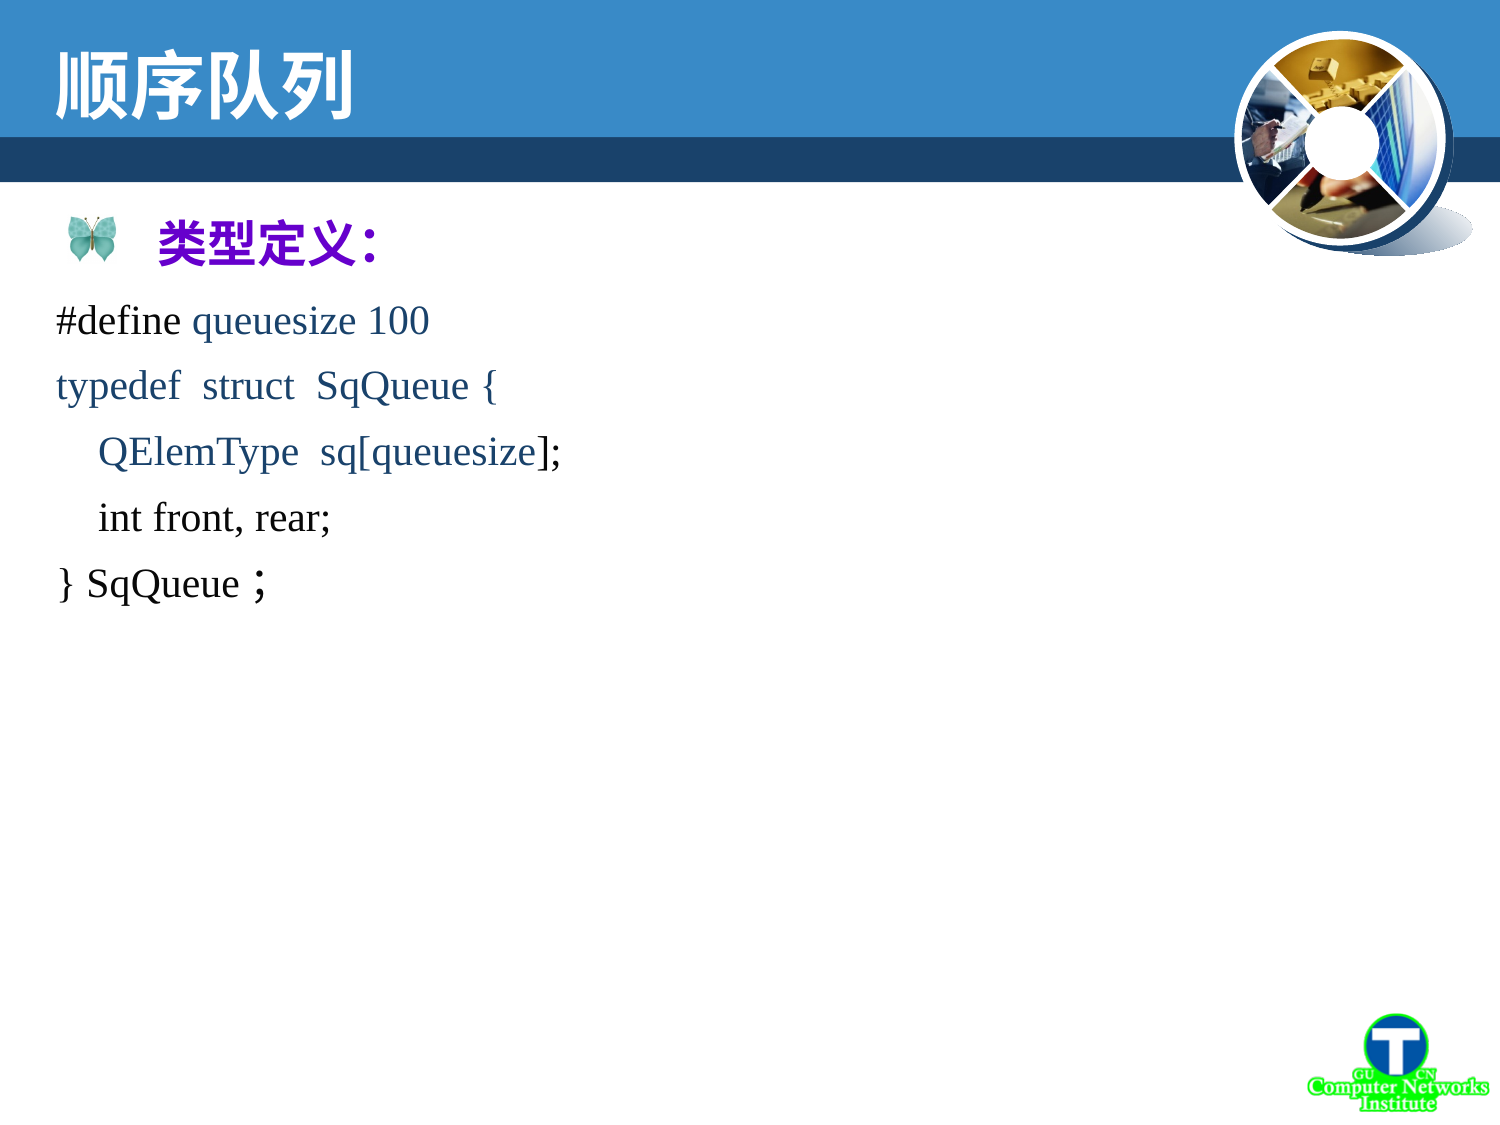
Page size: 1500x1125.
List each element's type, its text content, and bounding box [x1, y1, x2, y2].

text_box 顺序队列 [41, 30, 742, 136]
picture [1365, 69, 1438, 208]
picture [1271, 167, 1406, 239]
text_box 类型定义： [53, 196, 464, 281]
picture [1241, 70, 1315, 205]
picture [1305, 1011, 1491, 1115]
text_box #define queuesize 100 typedef struct SqQueue { QElemType sq[queuesize]; int front, rear; } SqQueue； [41, 290, 609, 614]
picture [67, 214, 117, 264]
picture [1274, 39, 1404, 114]
